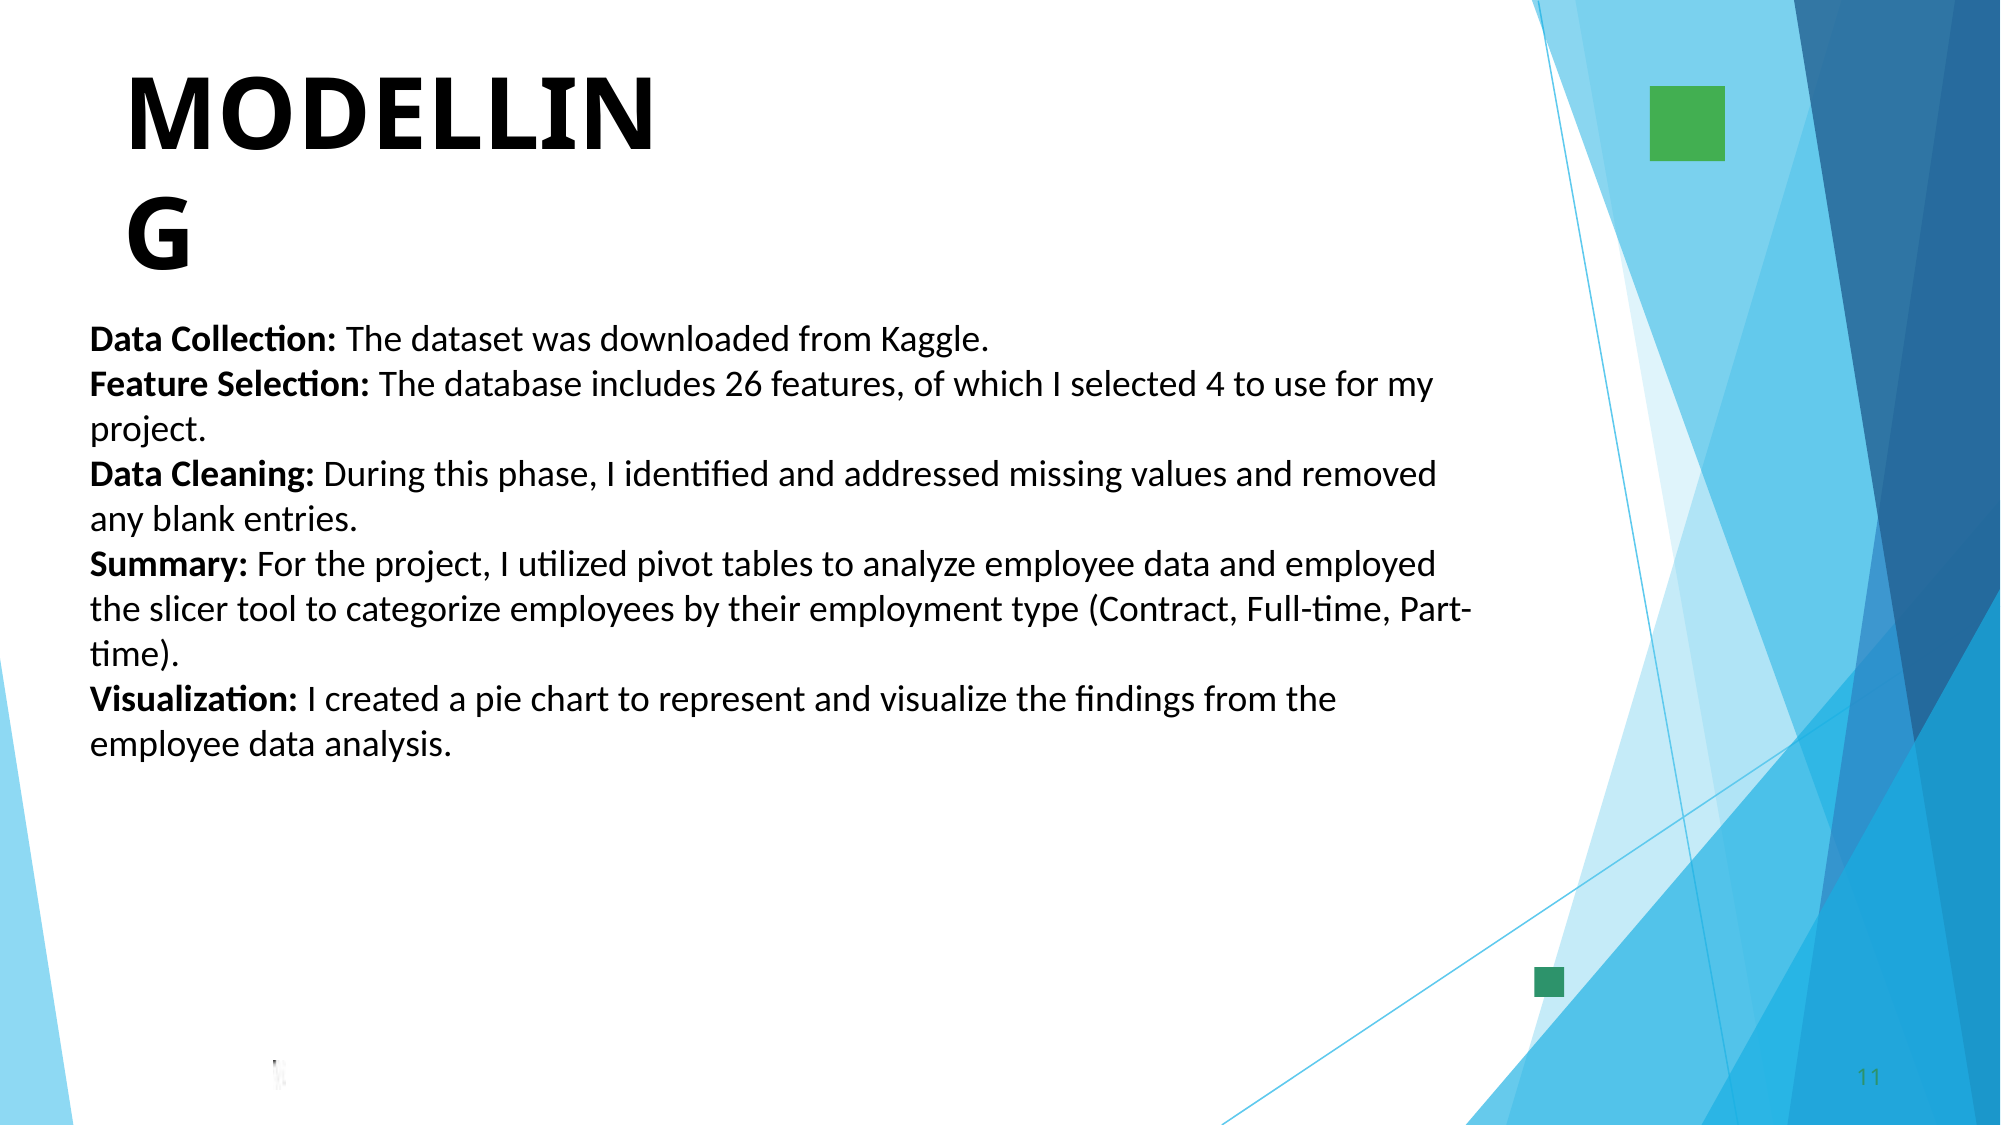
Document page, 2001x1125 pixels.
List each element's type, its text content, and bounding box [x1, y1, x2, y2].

text_box 11 [1849, 1061, 1888, 1095]
picture [273, 1060, 287, 1091]
text_box [1649, 86, 1725, 162]
text_box Data Collection: The dataset was downloaded from Kaggle. Feature Selection: The database includes 26 features, of which I selected 4 to use for my project. Data Cleaning: During this phase, I identified and addressed missing values and removed any blank entries. Summary: For the project, I utilized pivot tables to analyze employee data and employed the slicer tool to categorize employees by their employment type (Contract, Full-time, Part-time). Visualization: I created a pie chart to represent and visualize the findings from the employee data analysis. [74, 306, 1500, 771]
text_box MODELLING [121, 47, 664, 290]
text_box [1534, 967, 1565, 997]
